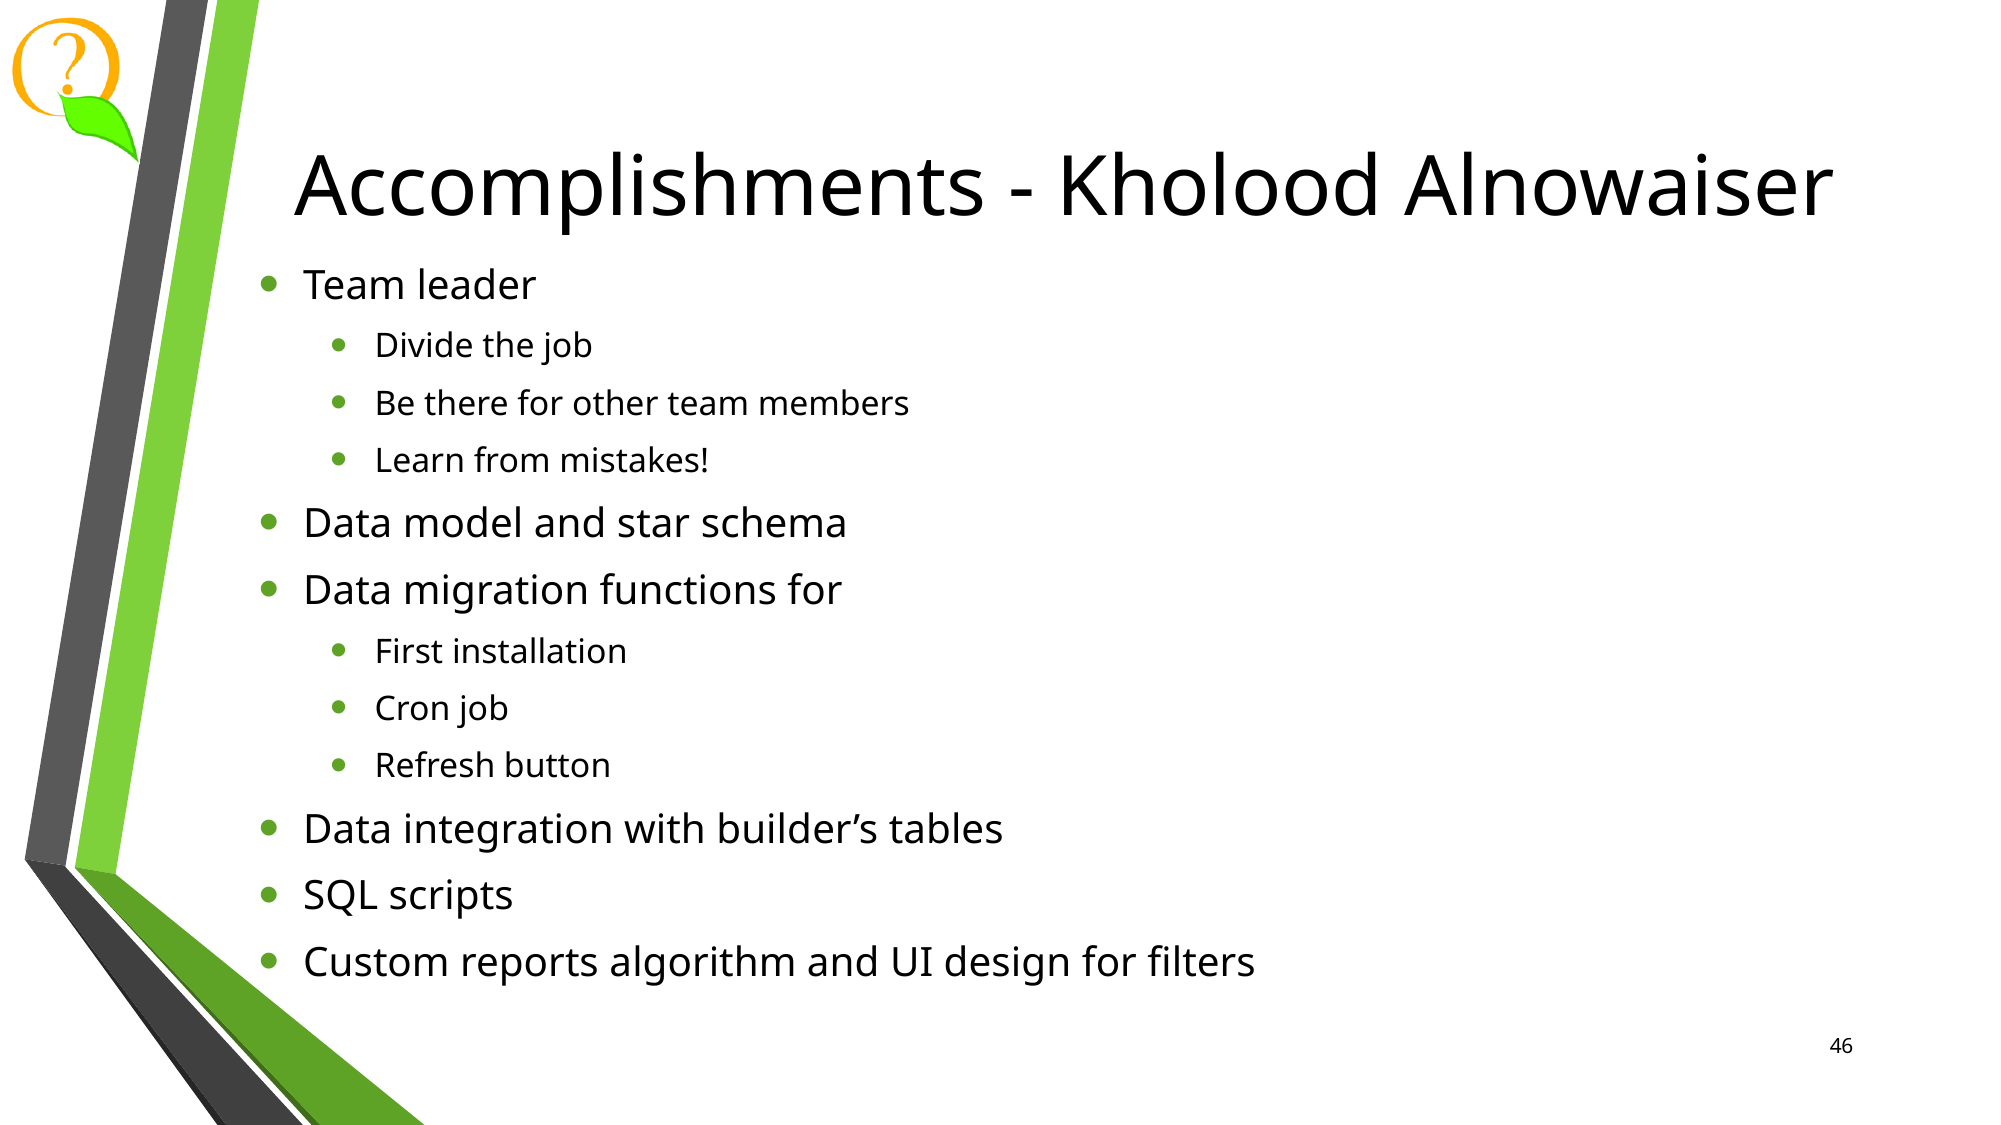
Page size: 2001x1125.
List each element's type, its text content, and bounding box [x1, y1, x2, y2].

list Team leader Divide the job Be there for other team members Learn from mistakes! Data model and star schema Data migration functions for First installation Cron job Refresh button Data integration with builder’s tables SQL scripts Custom reports algorithm and UI design for filters [243, 251, 1887, 1000]
picture [7, 12, 140, 164]
slide_number 46 [1777, 1017, 1869, 1077]
title Accomplishments - Kholood Alnowaiser [243, 112, 1887, 251]
